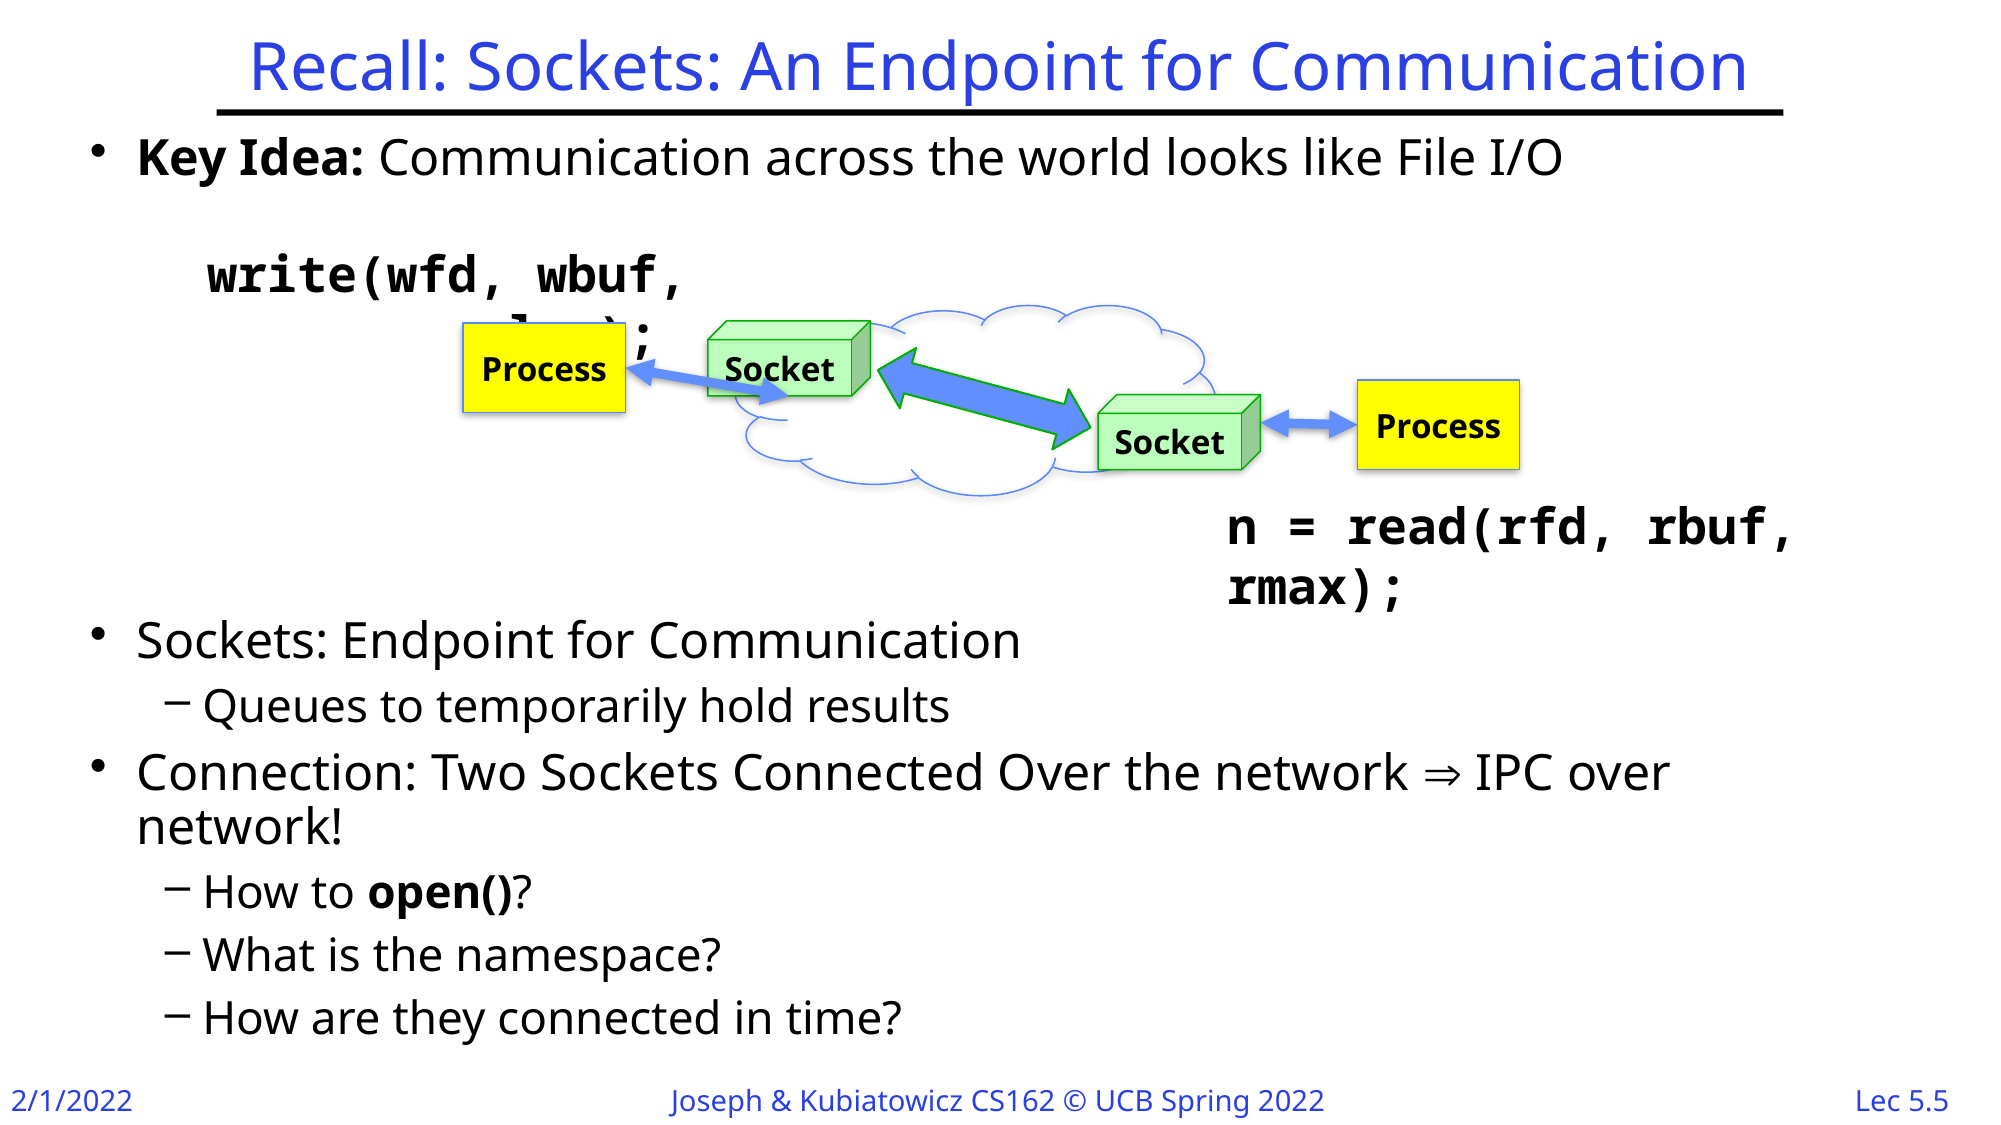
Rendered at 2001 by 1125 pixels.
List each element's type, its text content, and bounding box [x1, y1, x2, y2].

list Key Idea: Communication across the world looks like File I/O Sockets: Endpoint for Communication Queues to temporarily hold results Connection: Two Sockets Connected Over the network  IPC over network! How to open()? What is the namespace? How are they connected in time? [75, 125, 1867, 234]
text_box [29, 234, 1971, 564]
list Key Idea: Communication across the world looks like File I/O Sockets: Endpoint for Communication Queues to temporarily hold results Connection: Two Sockets Connected Over the network  IPC over network! How to open()? What is the namespace? How are they connected in time? [75, 574, 1867, 1063]
title Recall: Sockets: An Endpoint for Communication [162, 24, 1838, 113]
